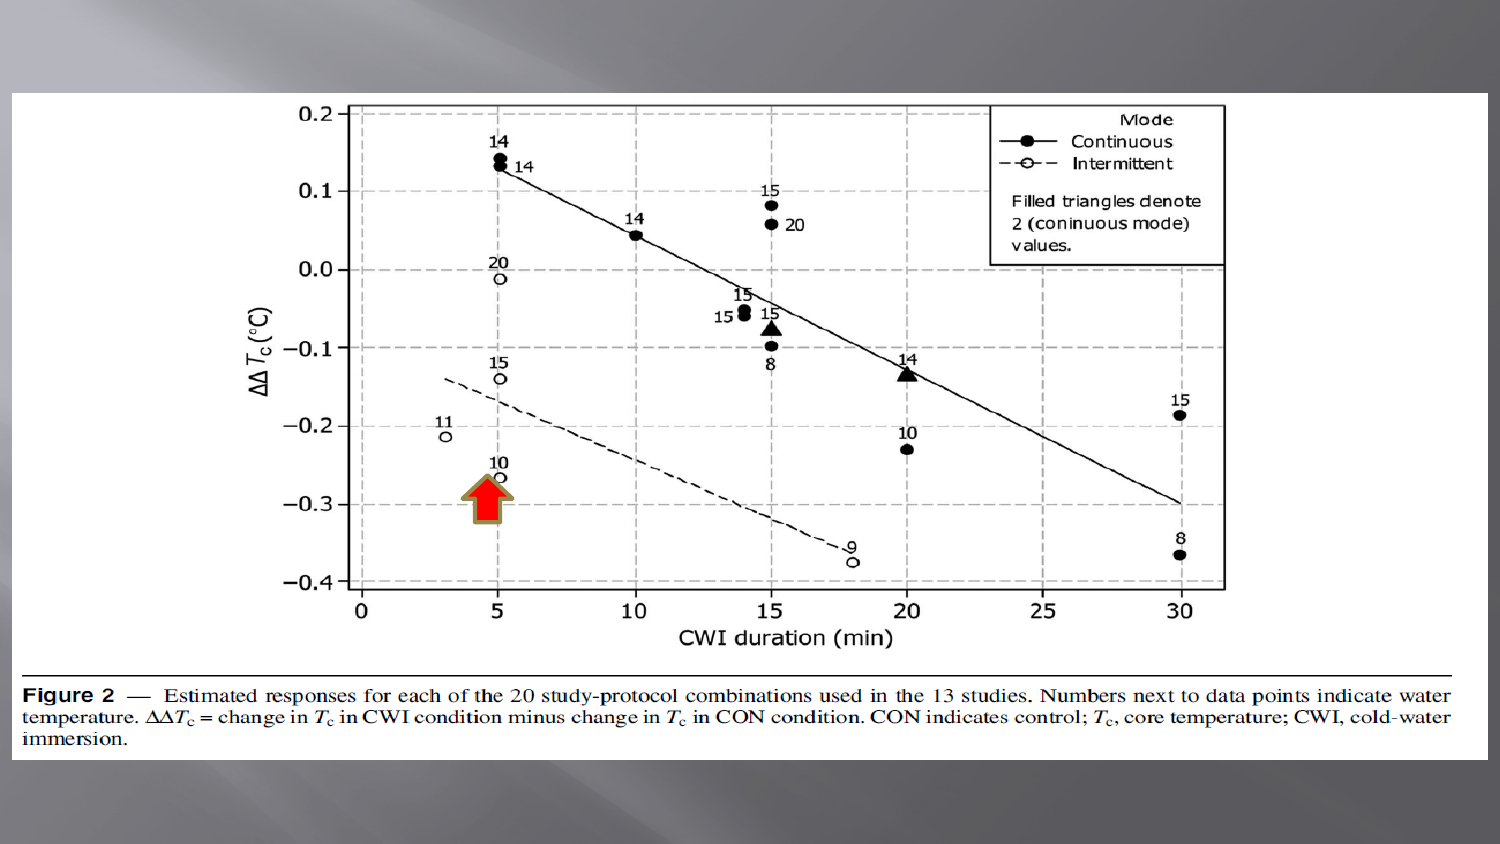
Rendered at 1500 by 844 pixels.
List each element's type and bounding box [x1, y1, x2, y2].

picture [12, 93, 1488, 760]
